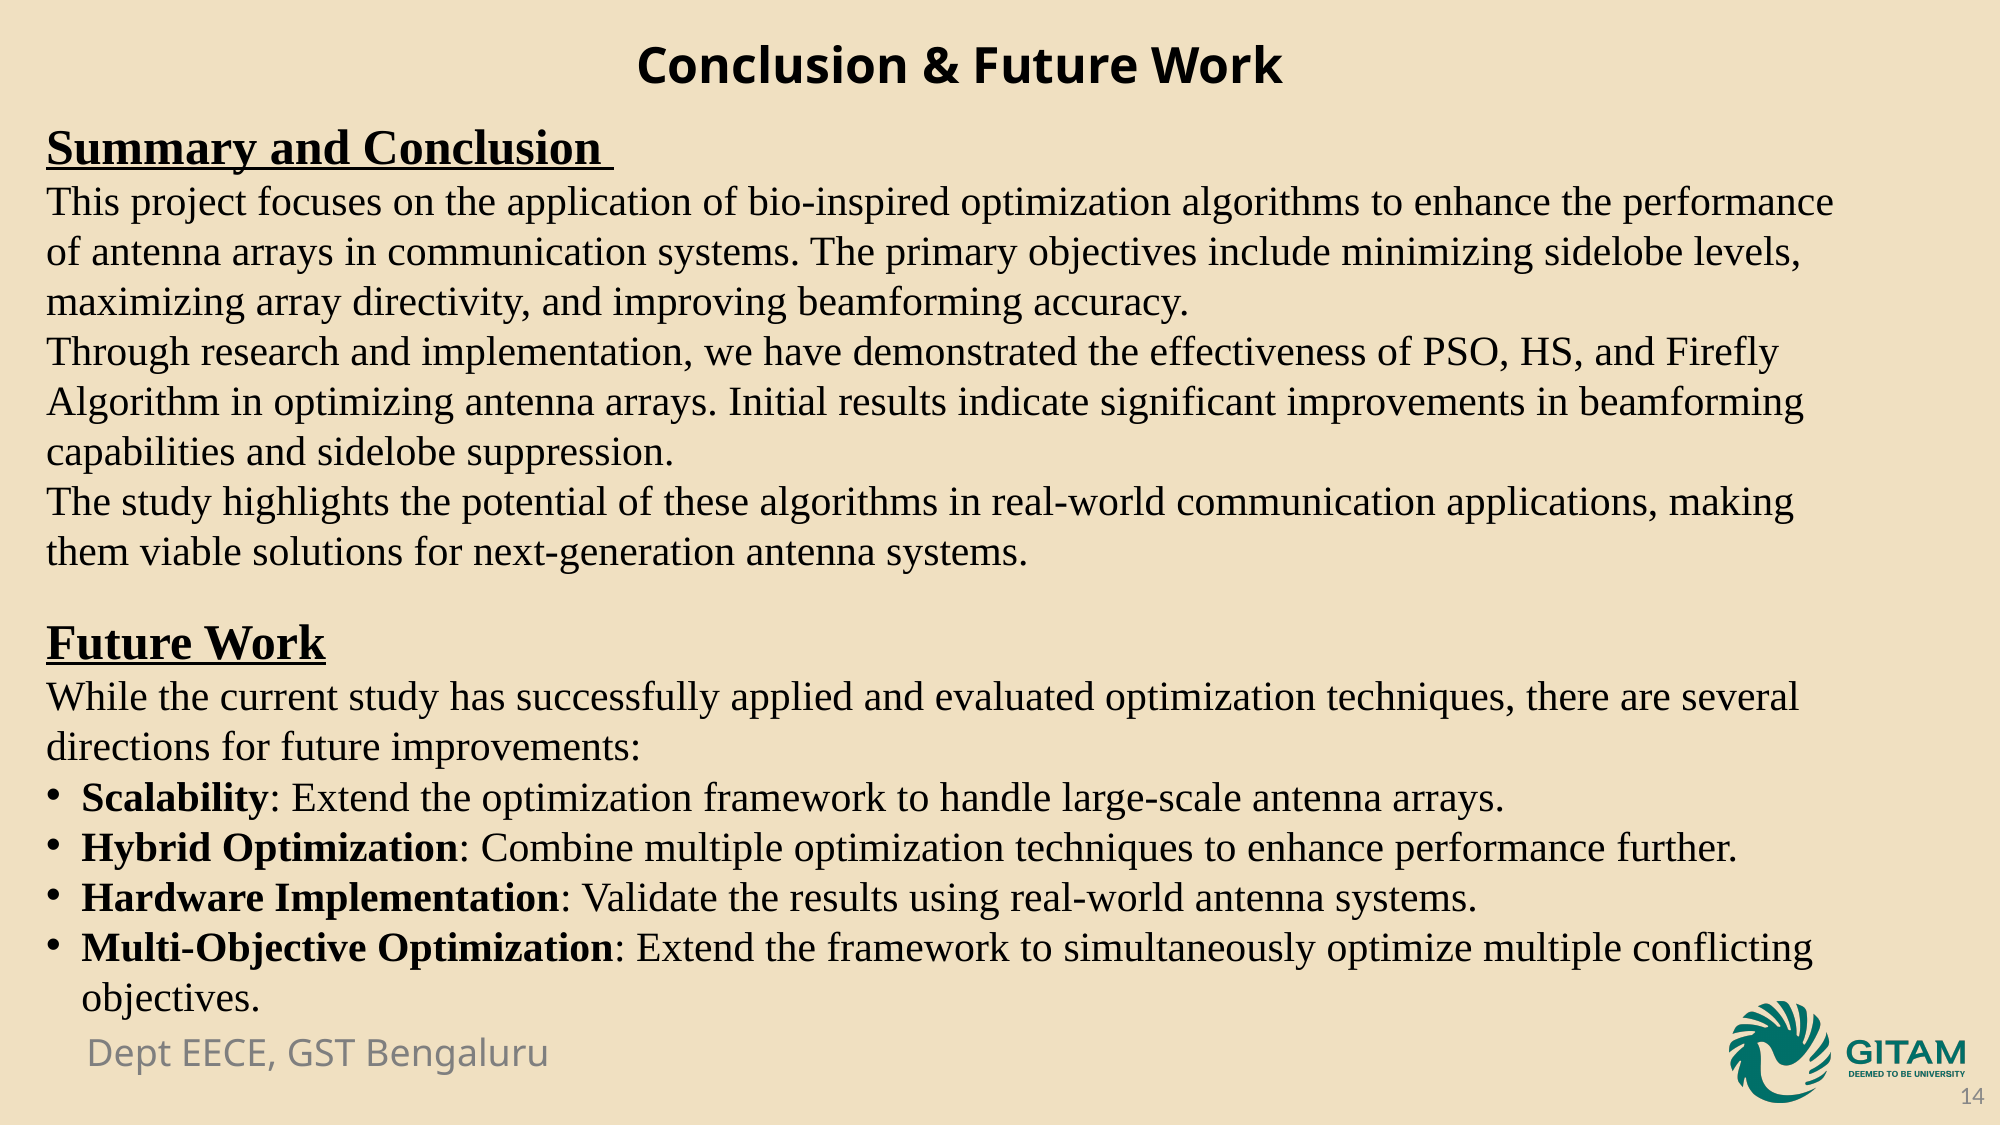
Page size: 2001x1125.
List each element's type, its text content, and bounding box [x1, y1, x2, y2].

slide_number 14 [1889, 1065, 2000, 1125]
text_box Summary and Conclusion This project focuses on the application of bio-inspired optimization algorithms to enhance the performance of antenna arrays in communication systems. The primary objectives include minimizing sidelobe levels, maximizing array directivity, and improving beamforming accuracy. Through research and implementation, we have demonstrated the effectiveness of PSO, HS, and Firefly Algorithm in optimizing antenna arrays. Initial results indicate significant improvements in beamforming capabilities and sidelobe suppression. The study highlights the potential of these algorithms in real-world communication applications, making them viable solutions for next-generation antenna systems. Future Work While the current study has successfully applied and evaluated optimization techniques, there are several directions for future improvements: Scalability: Extend the optimization framework to handle large-scale antenna arrays. Hybrid Optimization: Combine multiple optimization techniques to enhance performance further. Hardware Implementation: Validate the results using real-world antenna systems. Multi-Objective Optimization: Extend the framework to simultaneously optimize multiple conflicting objectives. [31, 106, 1889, 1125]
text_box Conclusion & Future Work [97, 25, 1823, 106]
picture [1889, 1001, 1965, 1065]
